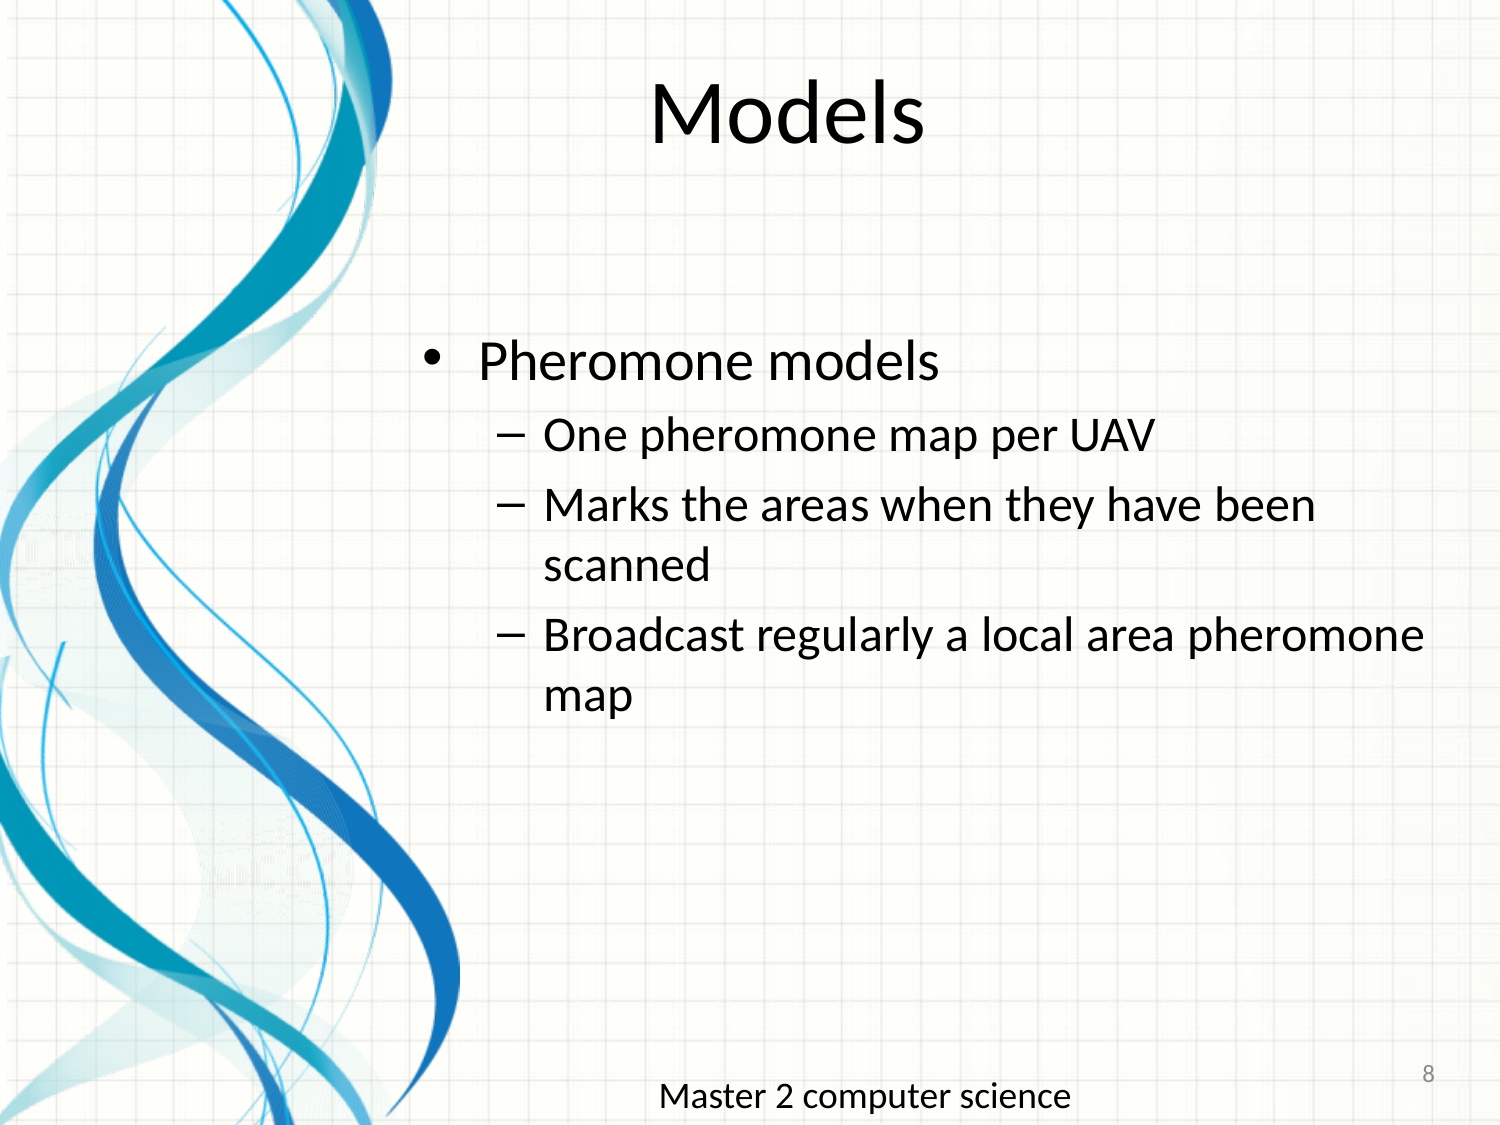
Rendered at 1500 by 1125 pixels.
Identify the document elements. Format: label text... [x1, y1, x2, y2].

text_box Master 2 computer science [643, 1063, 1093, 1124]
picture [0, 0, 1500, 1125]
text_box Models [468, 44, 1450, 232]
slide_number 8 [1100, 1042, 1450, 1103]
text_box Pheromone models One pheromone map per UAV Marks the areas when they have been scanned Broadcast regularly a local area pheromone map [468, 314, 1450, 1020]
